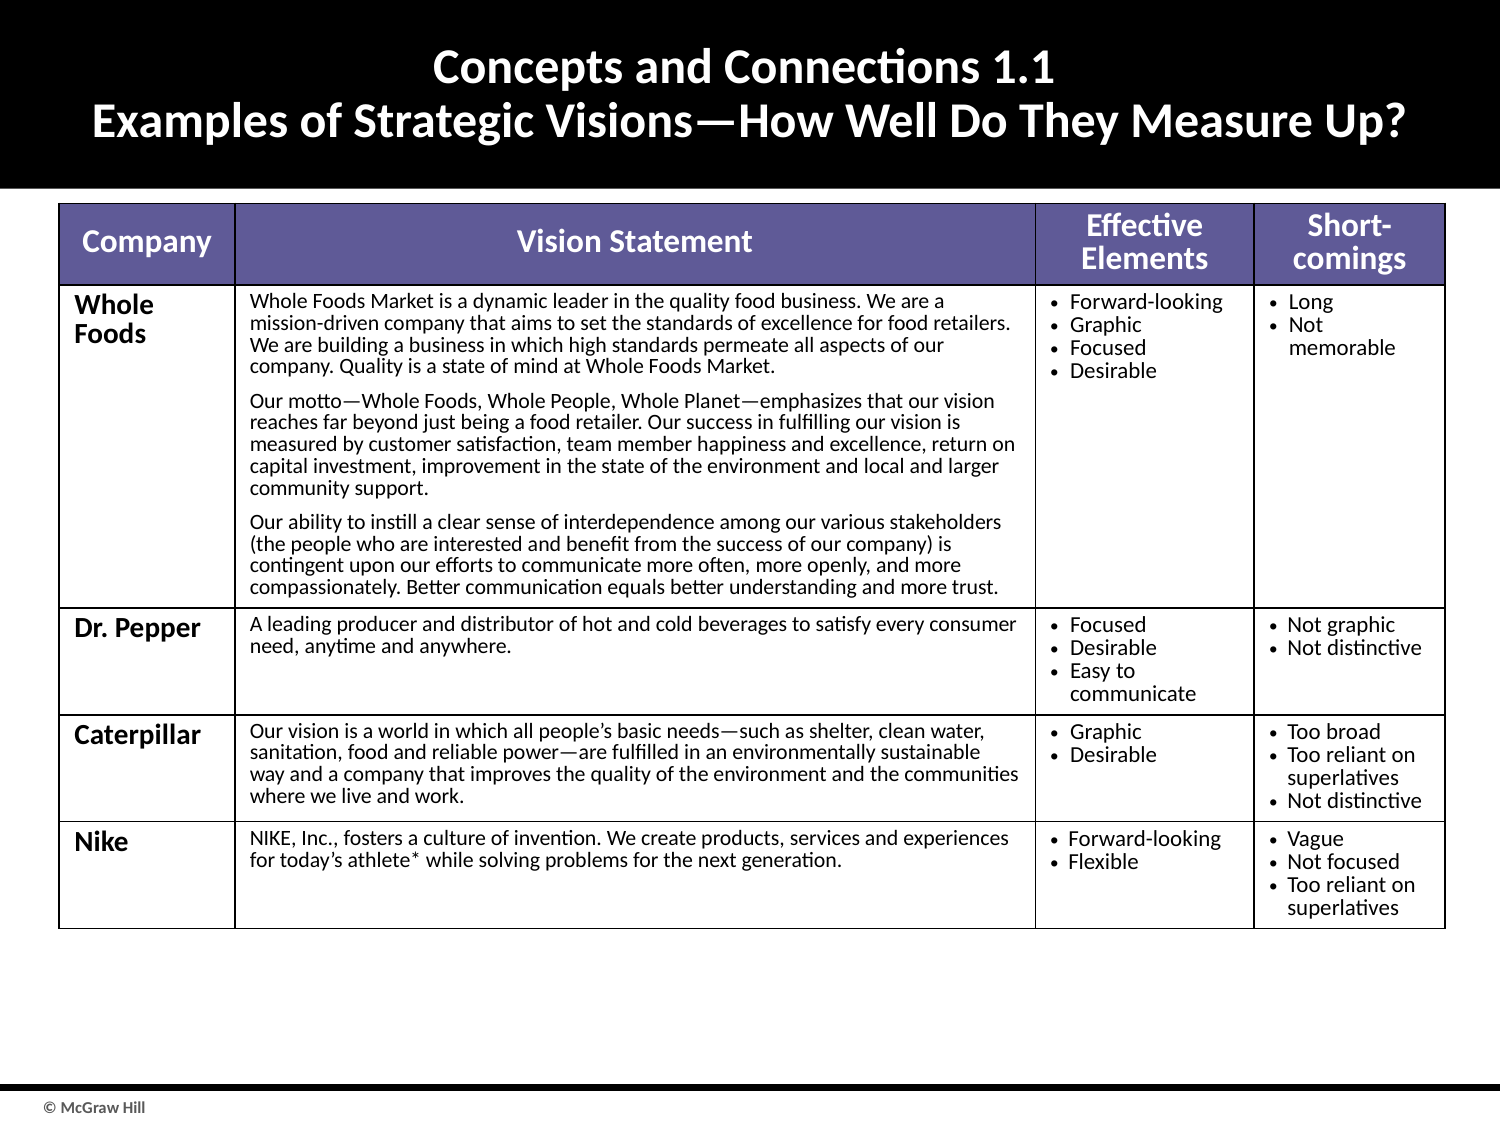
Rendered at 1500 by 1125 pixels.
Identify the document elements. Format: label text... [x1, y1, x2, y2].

table_cell NIKE, Inc., fosters a culture of invention. We create products, services and experiences for today’s athlete* while solving problems for the next generation. [236, 822, 1035, 928]
table_cell Whole Foods [60, 286, 234, 607]
table_header Company [60, 204, 234, 284]
table_cell Caterpillar [60, 716, 234, 821]
table_cell Nike [60, 822, 234, 928]
table_cell Vague Not focused Too reliant on superlatives [1255, 822, 1444, 928]
table_cell Focused Desirable Easy to communicate [1036, 609, 1253, 714]
table_cell Forward-looking Graphic Focused Desirable [1036, 286, 1253, 607]
table_header Vision Statement [236, 204, 1035, 284]
table_cell Our vision is a world in which all people’s basic needs—such as shelter, clean water, sanitation, food and reliable power—are fulfilled in an environmentally sustainable way and a company that improves the quality of the environment and the communities where we live and work. [236, 716, 1035, 821]
table_header Effective Elements [1036, 204, 1253, 284]
title Concepts and Connections 1.1 Examples of Strategic Visions—How Well Do They Measure Up? [0, 0, 1500, 189]
table_cell A leading producer and distributor of hot and cold beverages to satisfy every consumer need, anytime and anywhere. [236, 609, 1035, 714]
table_cell Whole Foods Market is a dynamic leader in the quality food business. We are a mission-driven company that aims to set the standards of excellence for food retailers. We are building a business in which high standards permeate all aspects of our company. Quality is a state of mind at Whole Foods Market. Our motto—Whole Foods, Whole People, Whole Planet—emphasizes that our vision reaches far beyond just being a food retailer. Our success in fulfilling our vision is measured by customer satisfaction, team member happiness and excellence, return on capital investment, improvement in the state of the environment and local and larger community support. Our ability to instill a clear sense of interdependence among our various stakeholders (the people who are interested and benefit from the success of our company) is contingent upon our efforts to communicate more often, more openly, and more compassionately. Better communication equals better understanding and more trust. [236, 286, 1035, 607]
table_cell Not graphic Not distinctive [1255, 609, 1444, 714]
table_cell Too broad Too reliant on superlatives Not distinctive [1255, 716, 1444, 821]
table_cell Dr. Pepper [60, 609, 234, 714]
table_cell Forward-looking Flexible [1036, 822, 1253, 928]
table_cell Long Not memorable [1255, 286, 1444, 607]
table_cell Graphic Desirable [1036, 716, 1253, 821]
table_header Short-comings [1255, 204, 1444, 284]
